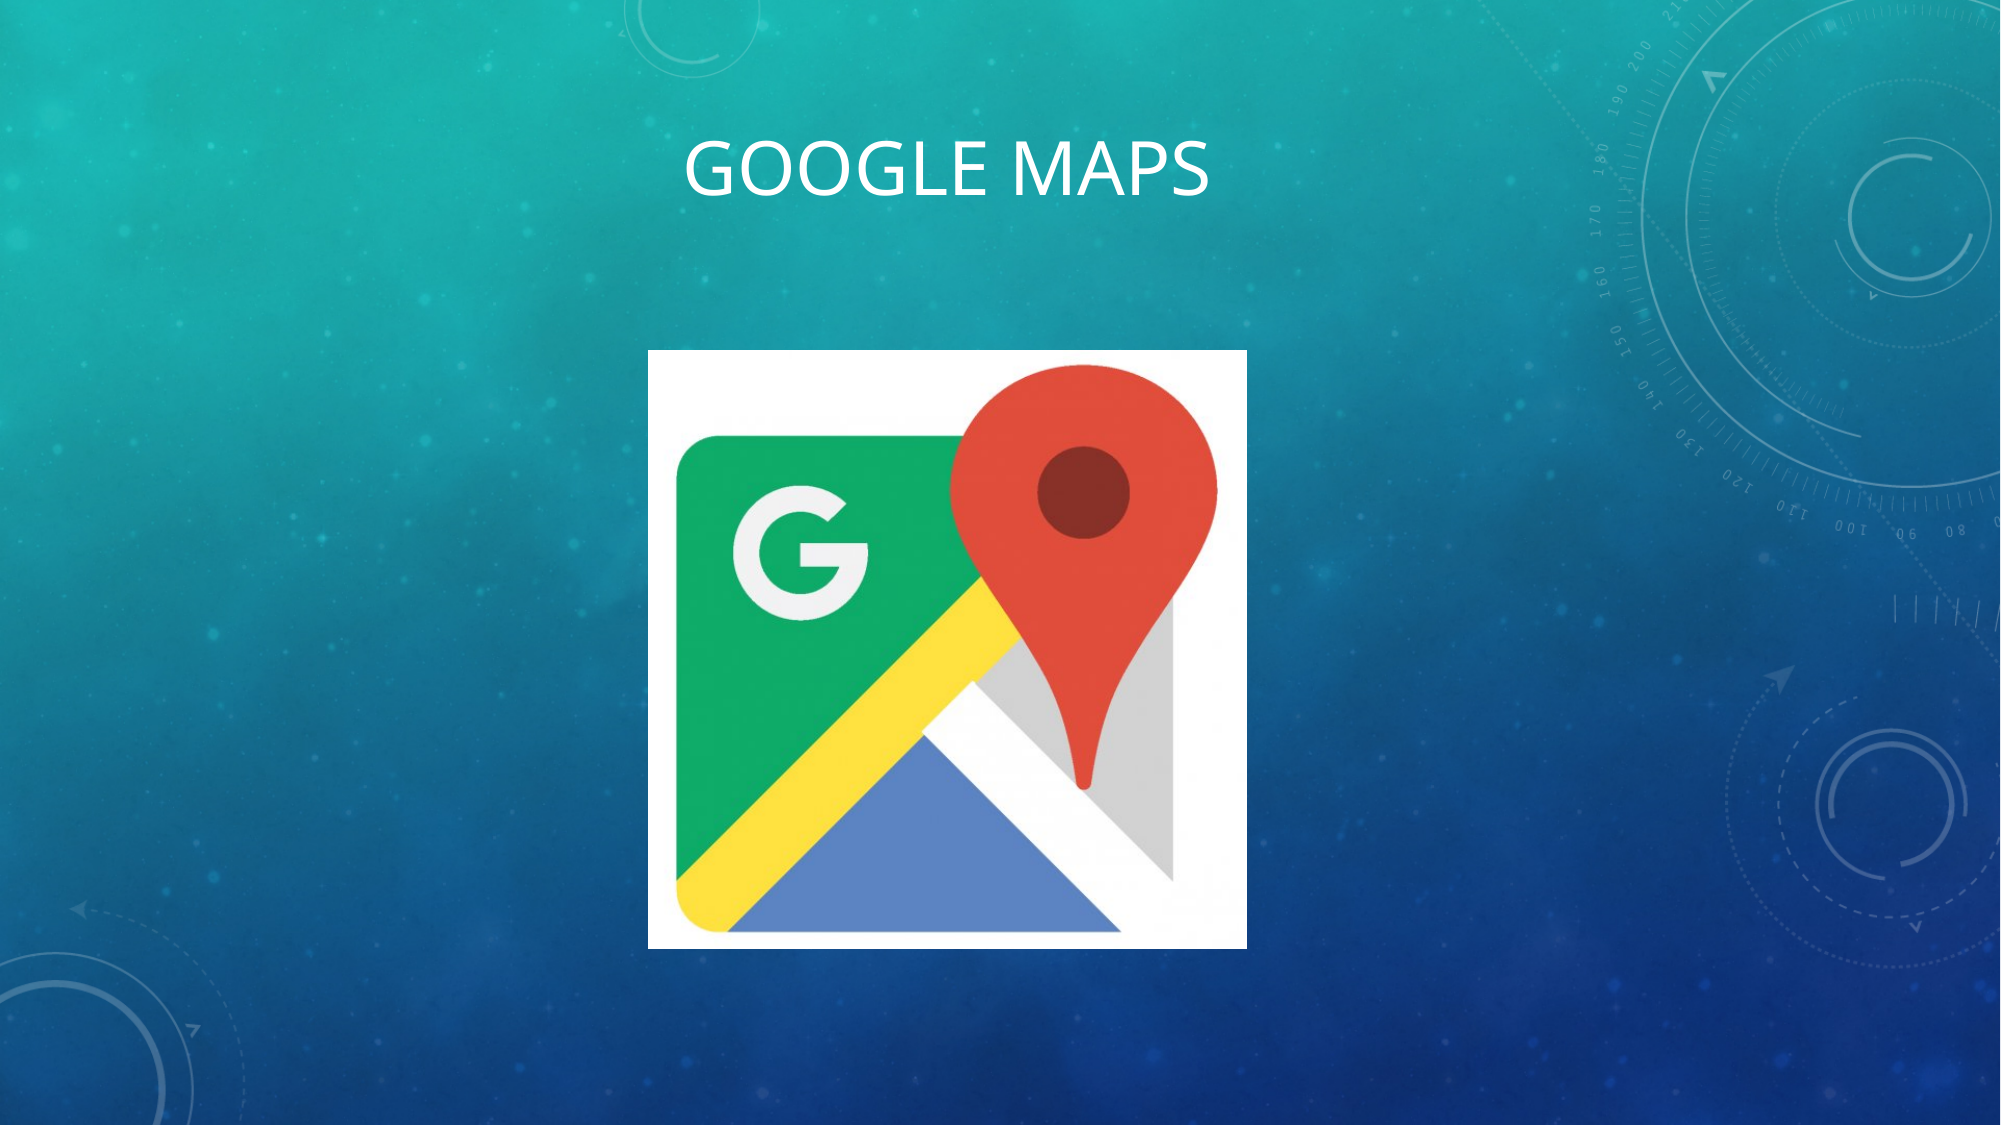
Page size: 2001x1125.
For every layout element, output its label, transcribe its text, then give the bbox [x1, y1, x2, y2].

picture [0, 0, 2001, 1125]
title Google MAPS [116, 46, 1779, 286]
